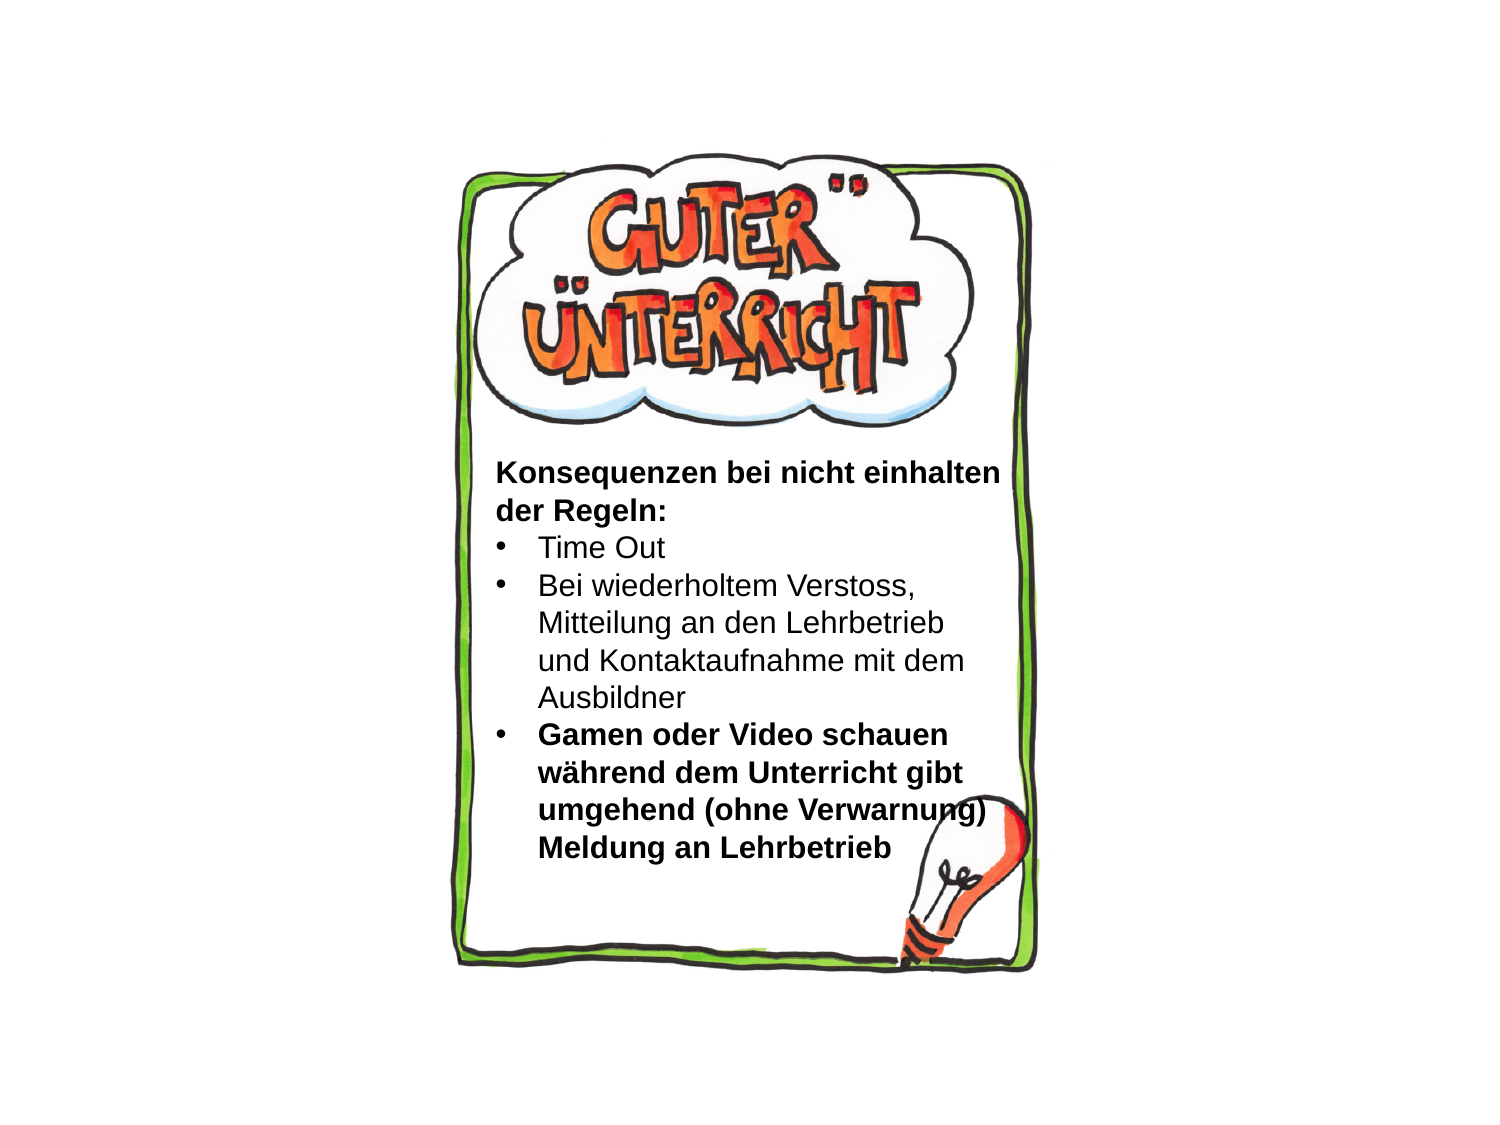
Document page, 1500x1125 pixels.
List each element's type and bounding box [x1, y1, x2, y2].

picture [448, 140, 1052, 985]
